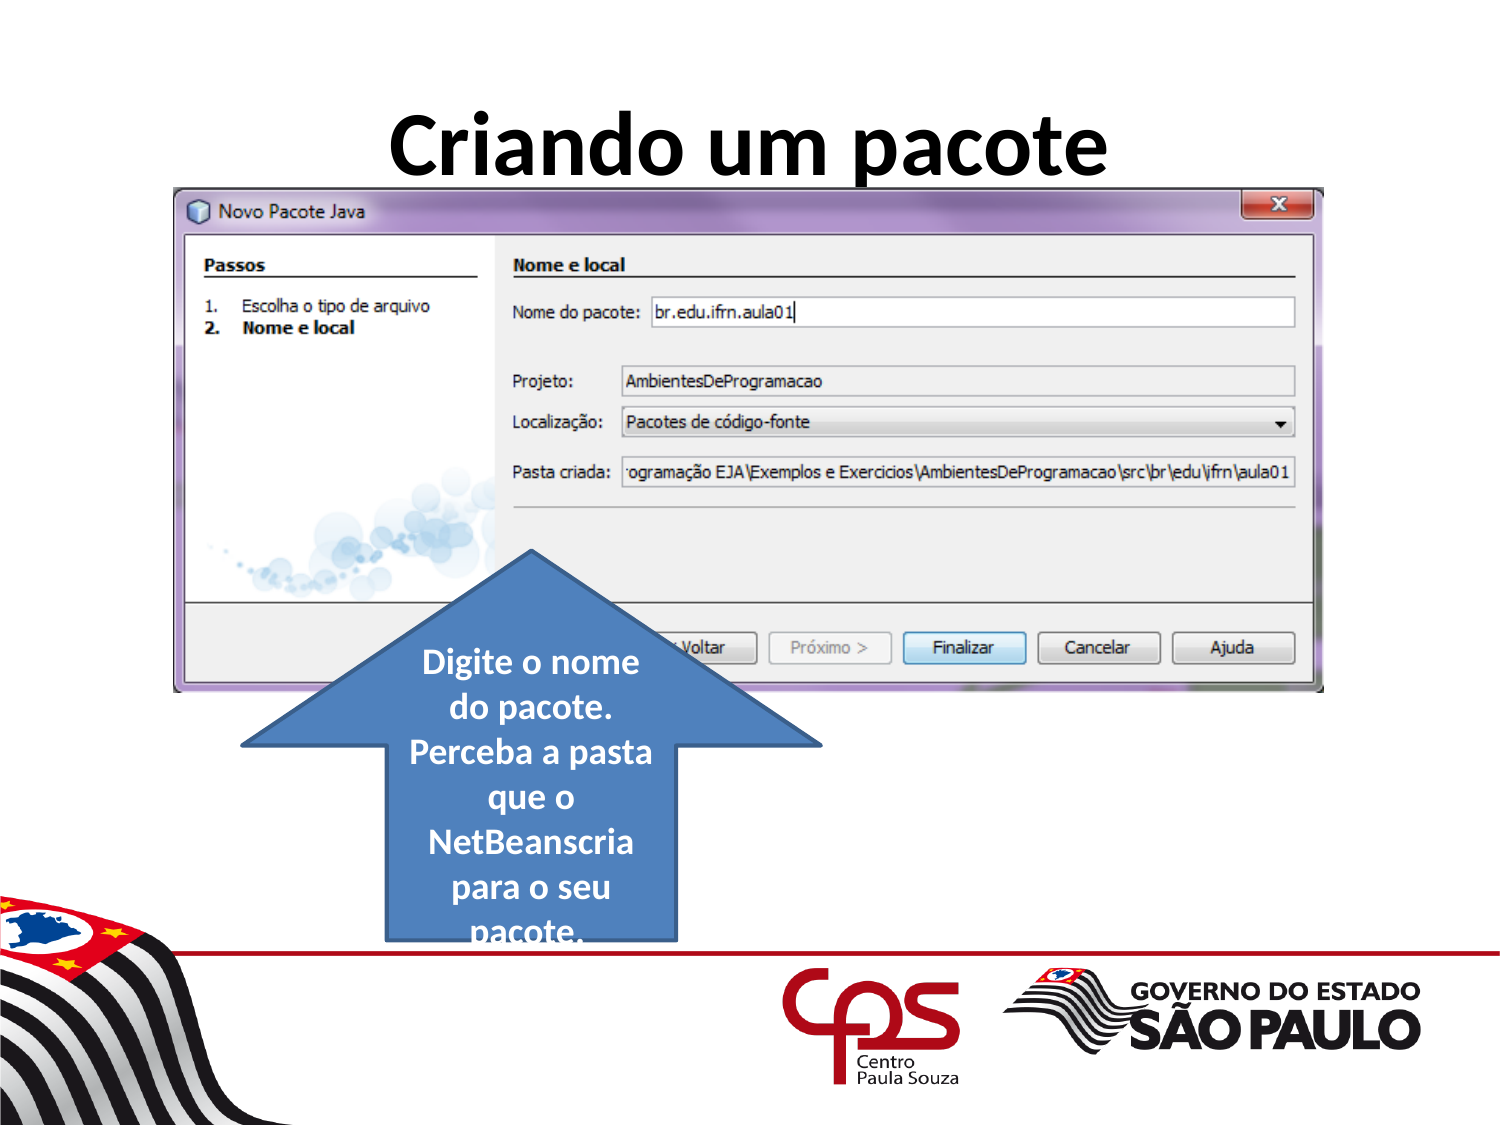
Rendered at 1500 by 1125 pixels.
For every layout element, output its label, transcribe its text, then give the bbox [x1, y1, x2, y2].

title Criando um pacote [75, 45, 1425, 233]
text_box Digite o nome do pacote. Perceba a pasta que o NetBeanscria para o seu pacote. [240, 702, 823, 943]
picture [172, 187, 1324, 693]
picture [0, 896, 1500, 1125]
